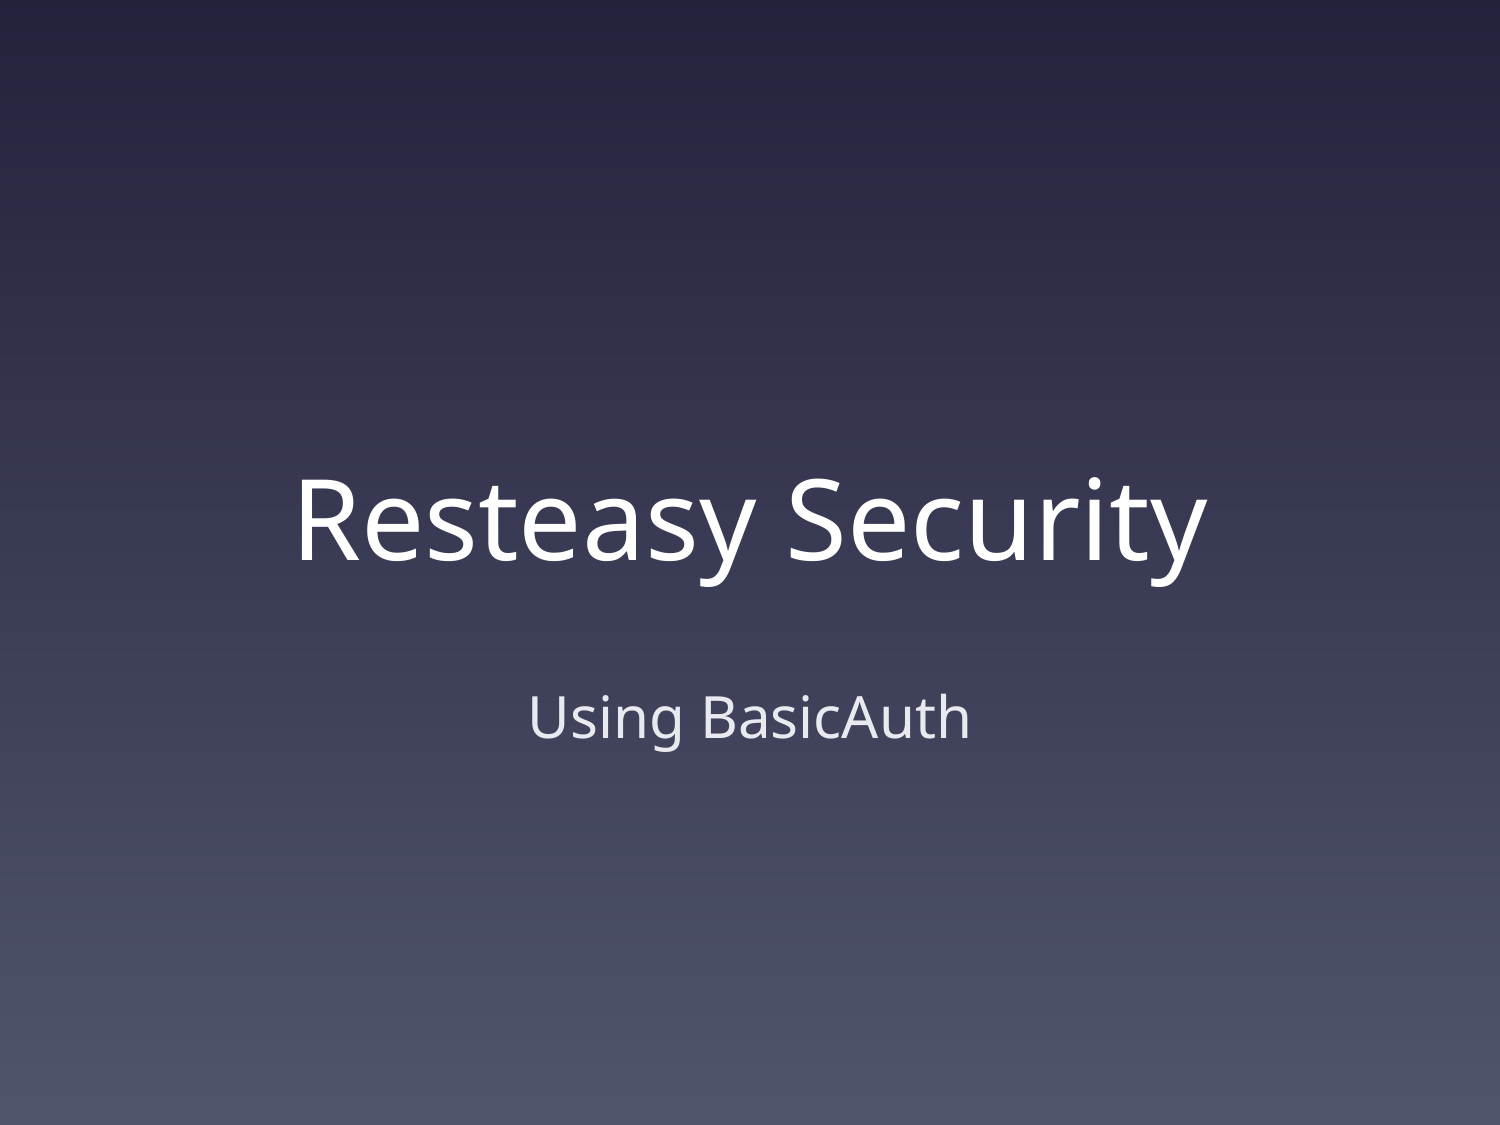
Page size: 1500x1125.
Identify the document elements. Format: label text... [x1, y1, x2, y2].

title Resteasy Security [112, 349, 1388, 591]
subtitle Using BasicAuth [225, 637, 1275, 925]
